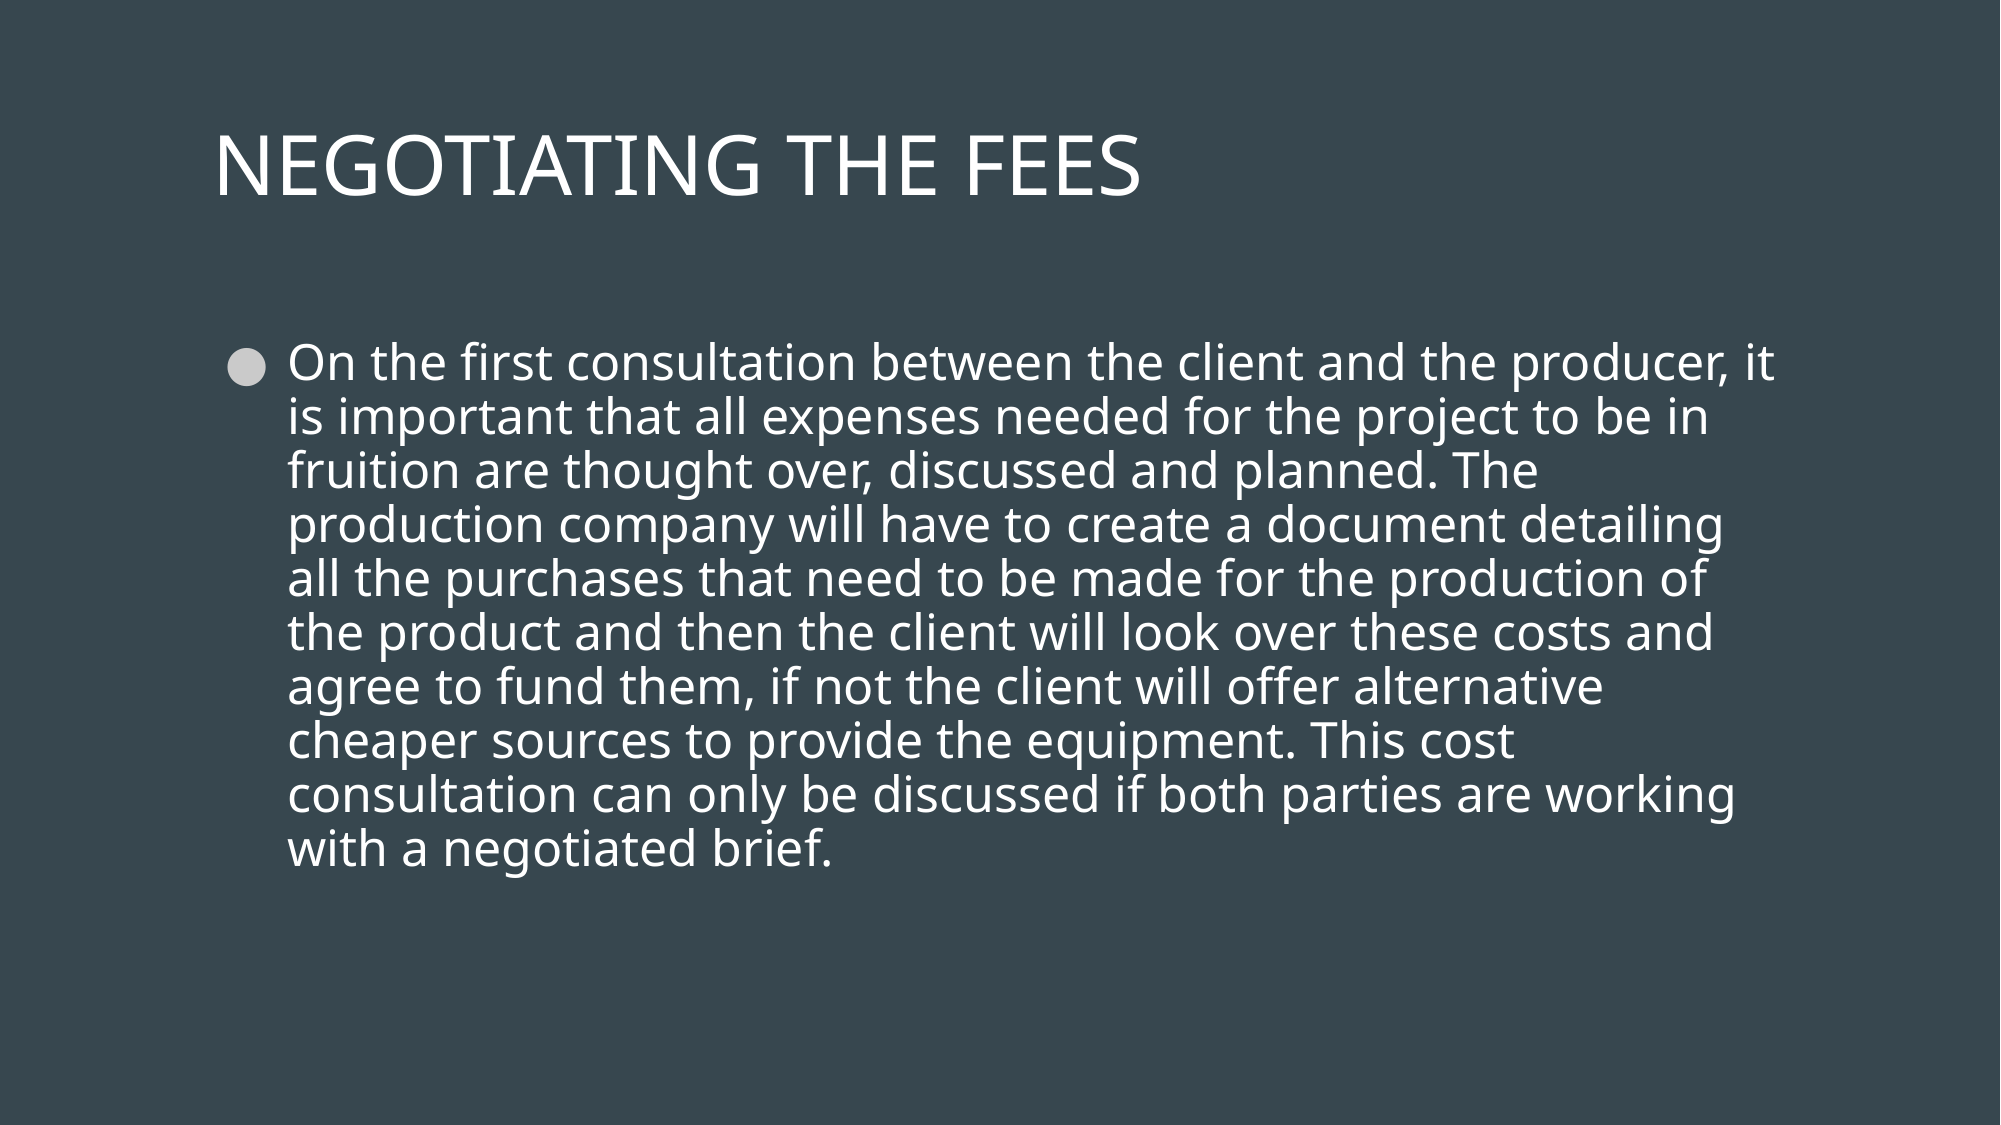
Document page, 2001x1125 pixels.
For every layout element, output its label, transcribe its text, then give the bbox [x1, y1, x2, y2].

list On the first consultation between the client and the producer, it is important that all expenses needed for the project to be in fruition are thought over, discussed and planned. The production company will have to create a document detailing all the purchases that need to be made for the production of the product and then the client will look over these costs and agree to fund them, if not the client will offer alternative cheaper sources to provide the equipment. This cost consultation can only be discussed if both parties are working with a negotiated brief. [197, 329, 1803, 1020]
title NEGOTIATING THE FEES [197, 46, 1803, 295]
